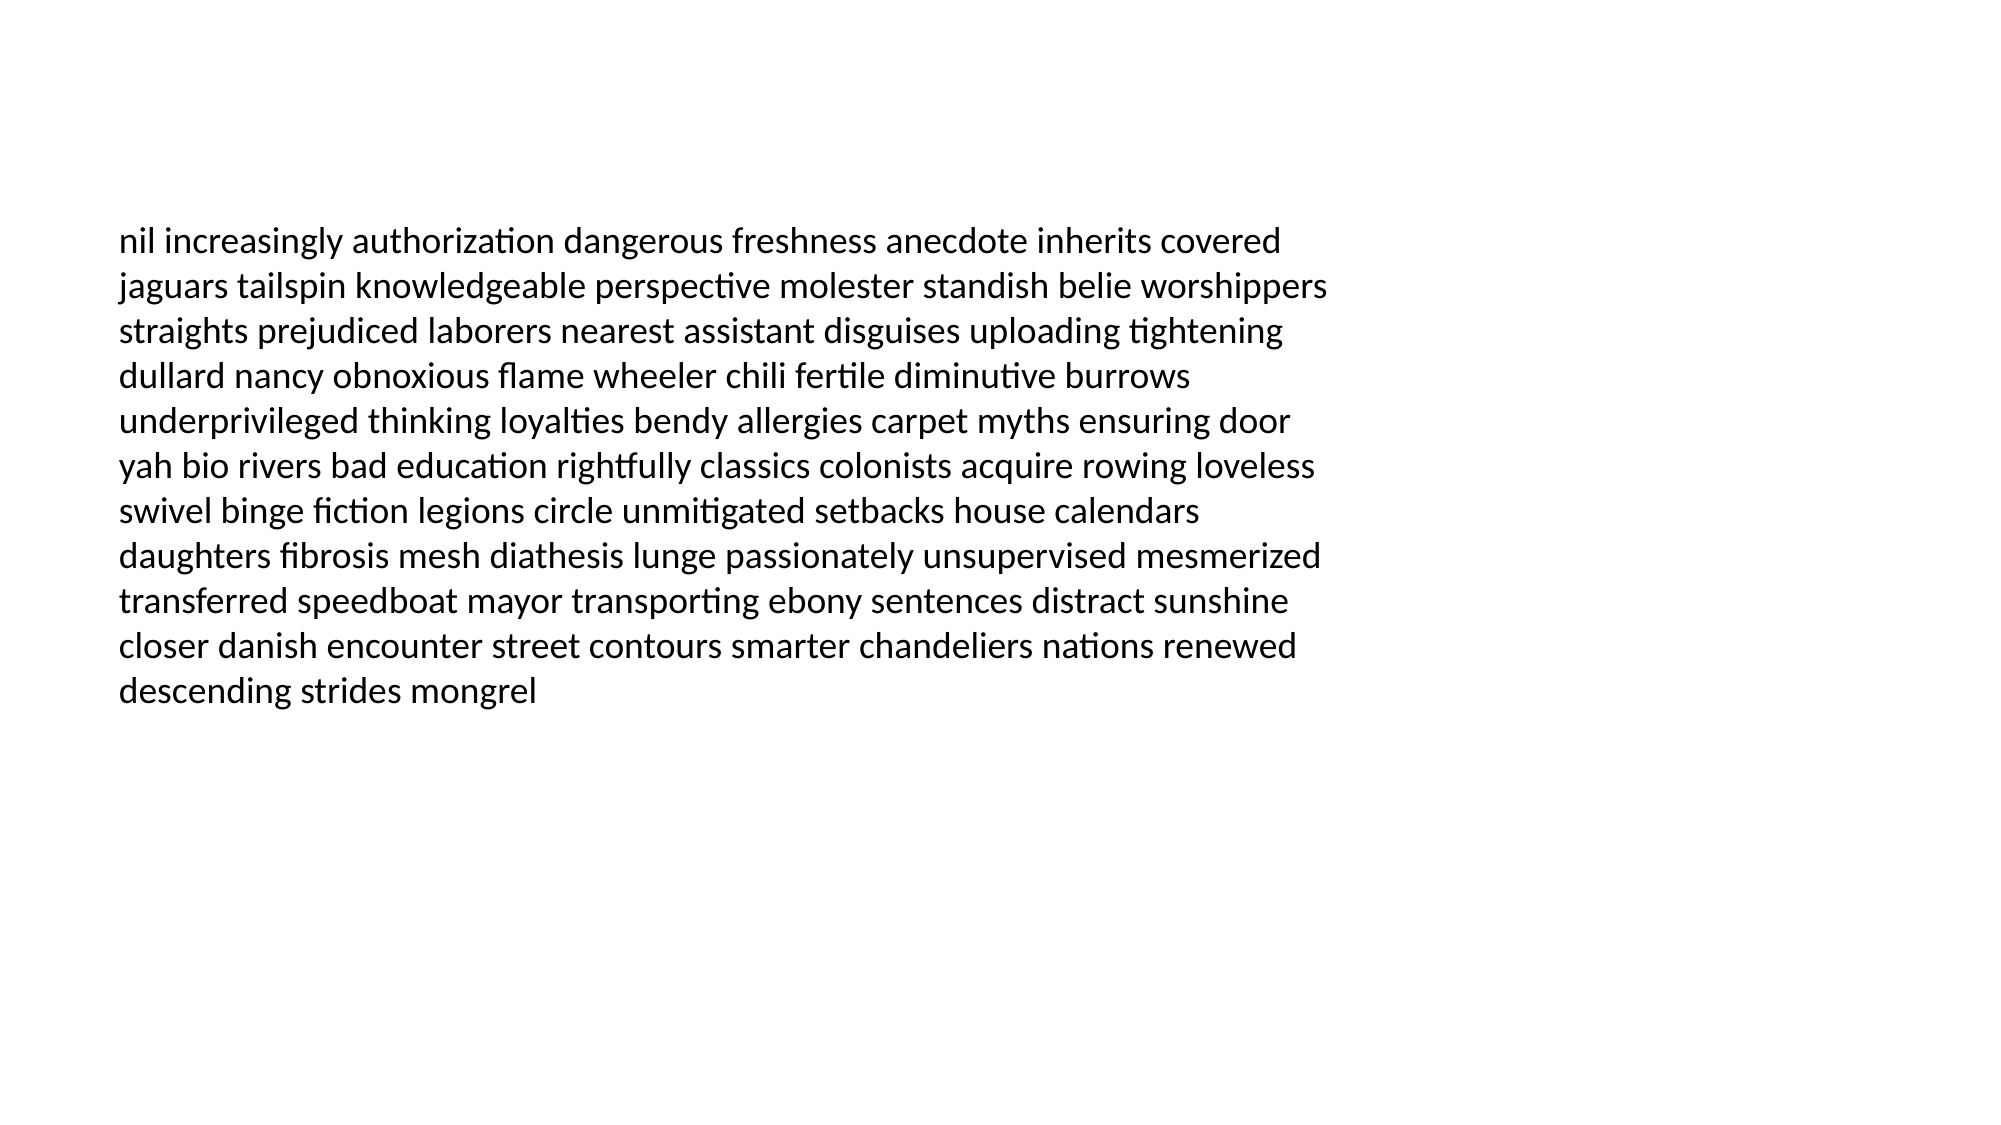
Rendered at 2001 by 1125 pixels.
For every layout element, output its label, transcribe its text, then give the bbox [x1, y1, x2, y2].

text_box nil increasingly authorization dangerous freshness anecdote inherits covered jaguars tailspin knowledgeable perspective molester standish belie worshippers straights prejudiced laborers nearest assistant disguises uploading tightening dullard nancy obnoxious flame wheeler chili fertile diminutive burrows underprivileged thinking loyalties bendy allergies carpet myths ensuring door yah bio rivers bad education rightfully classics colonists acquire rowing loveless swivel binge fiction legions circle unmitigated setbacks house calendars daughters fibrosis mesh diathesis lunge passionately unsupervised mesmerized transferred speedboat mayor transporting ebony sentences distract sunshine closer danish encounter street contours smarter chandeliers nations renewed descending strides mongrel [104, 208, 1355, 718]
